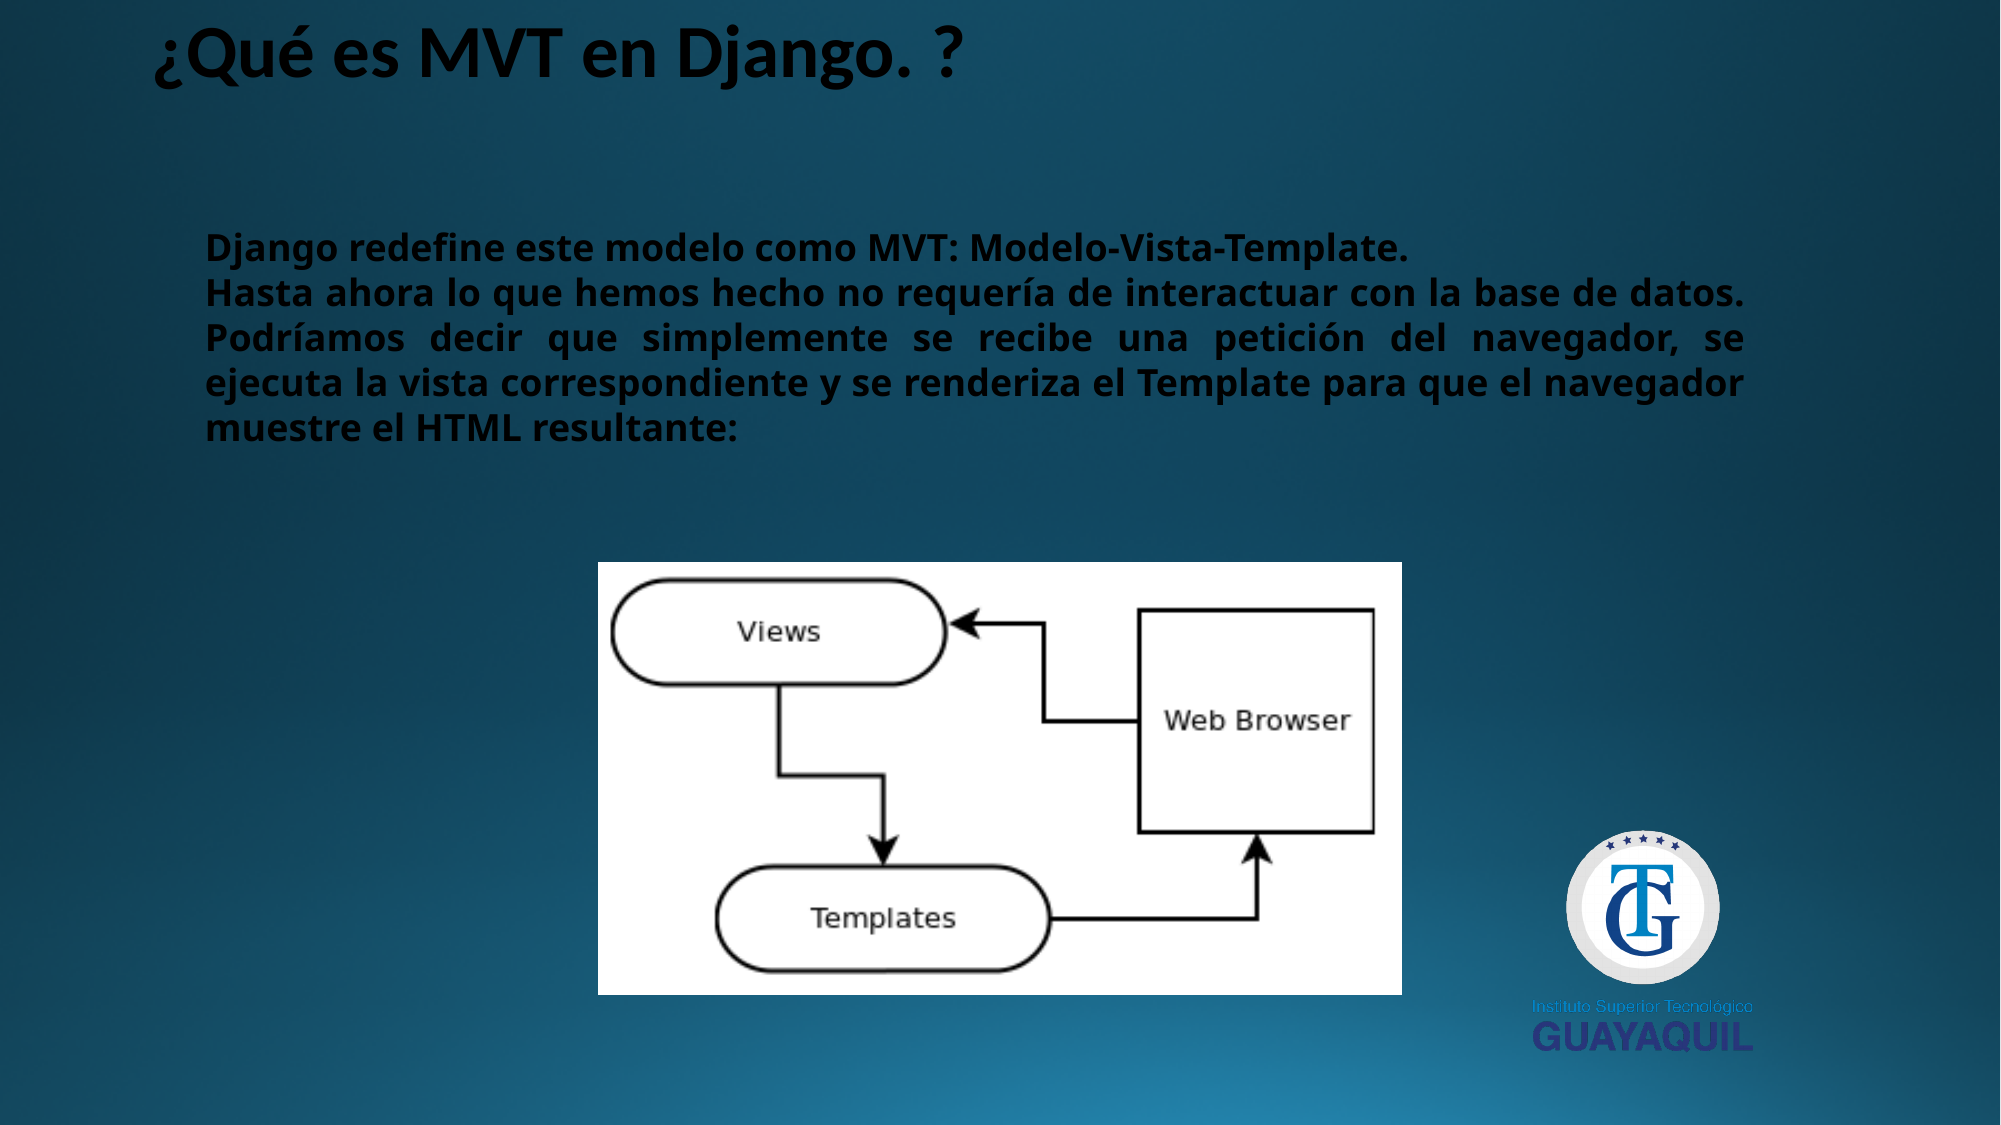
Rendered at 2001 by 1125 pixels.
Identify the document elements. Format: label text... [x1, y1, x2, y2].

title ¿Qué es MVT en Django. ? [136, 0, 1762, 175]
text_box Django redefine este modelo como MVT: Modelo-Vista-Template. Hasta ahora lo que hemos hecho no requería de interactuar con la base de datos. Podríamos decir que simplemente se recibe una petición del navegador, se ejecuta la vista correspondiente y se renderiza el Template para que el navegador muestre el HTML resultante: [190, 216, 1762, 456]
picture [0, 0, 2001, 1125]
